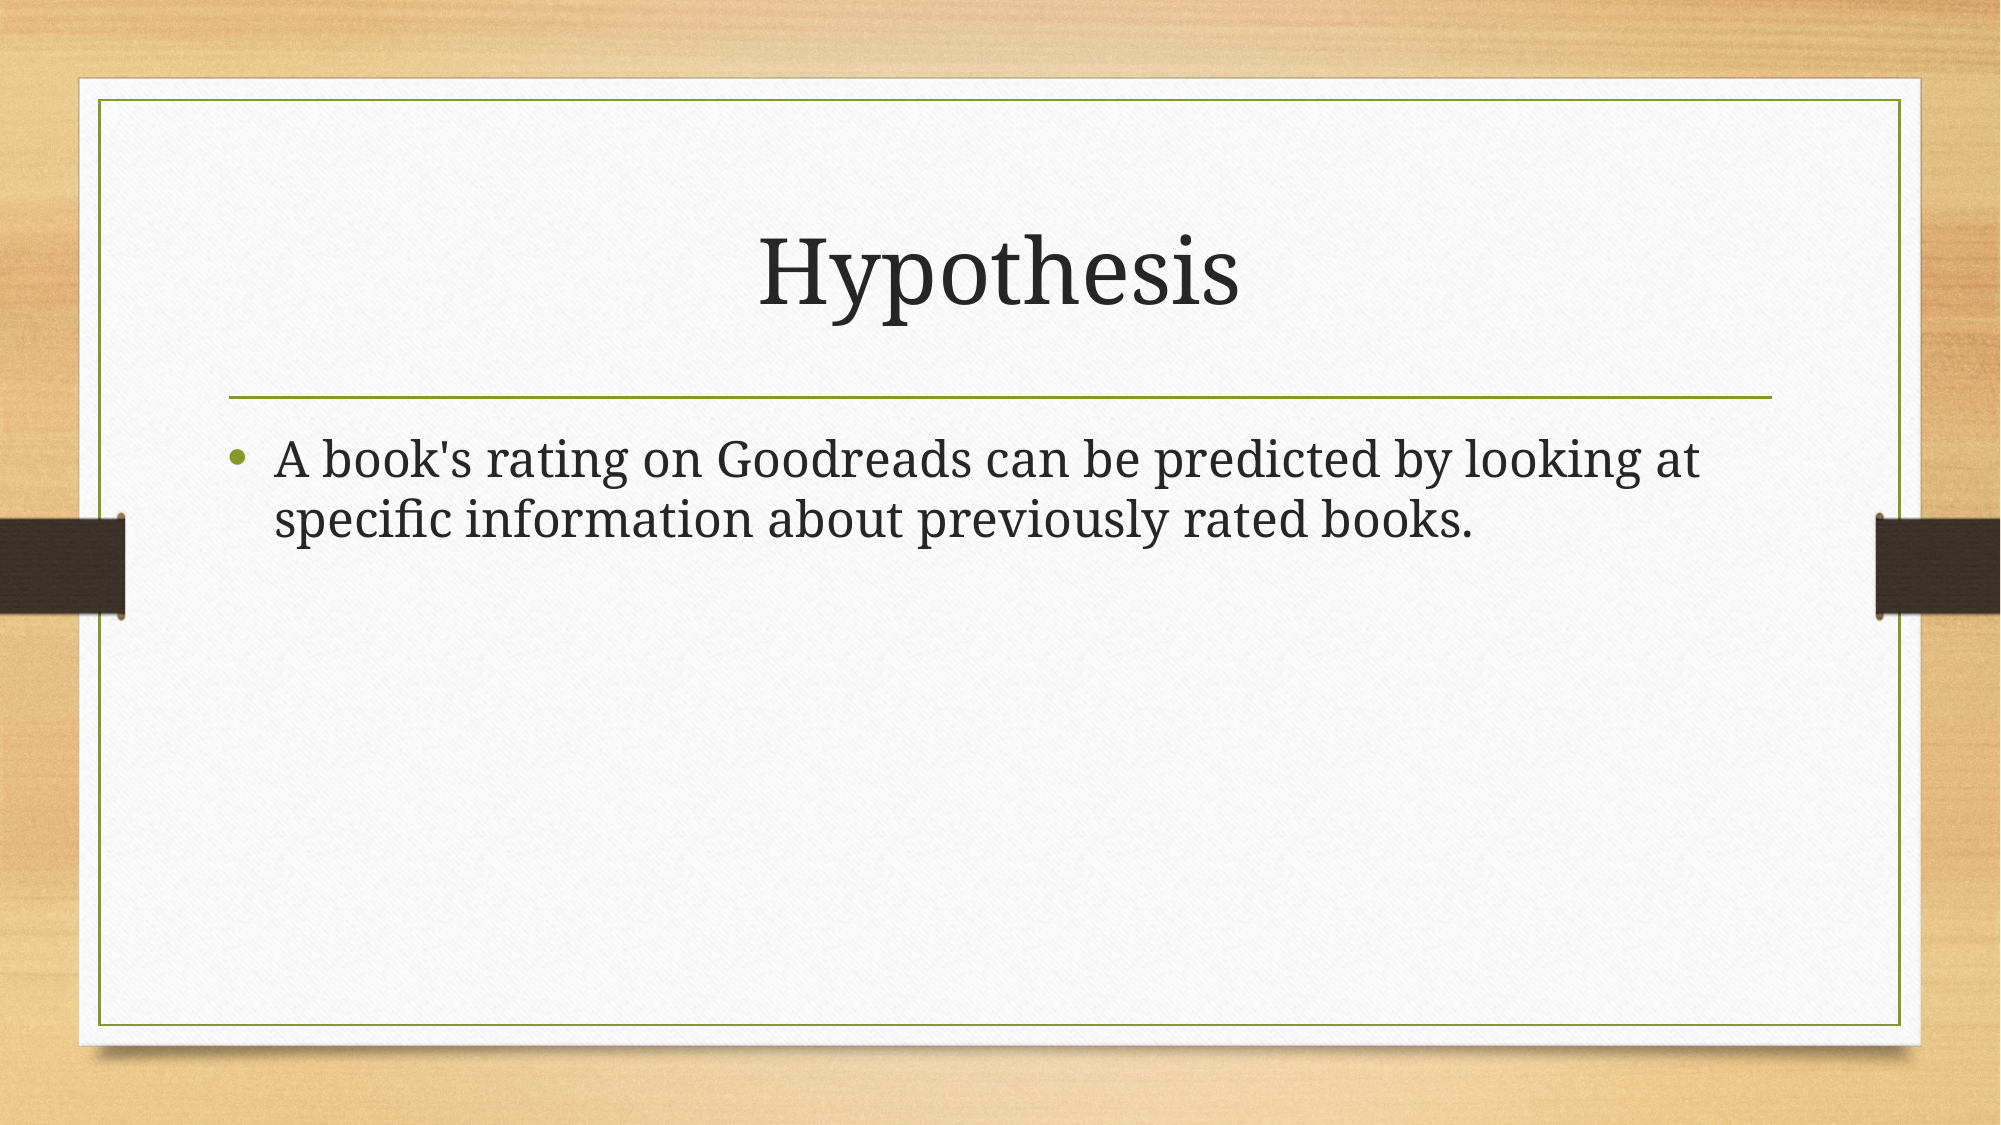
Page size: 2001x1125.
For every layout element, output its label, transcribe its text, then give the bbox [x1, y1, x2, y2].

picture [0, 0, 2001, 1125]
list A book's rating on Goodreads can be predicted by looking at specific information about previously rated books. [212, 419, 1788, 964]
title Hypothesis [212, 161, 1788, 375]
